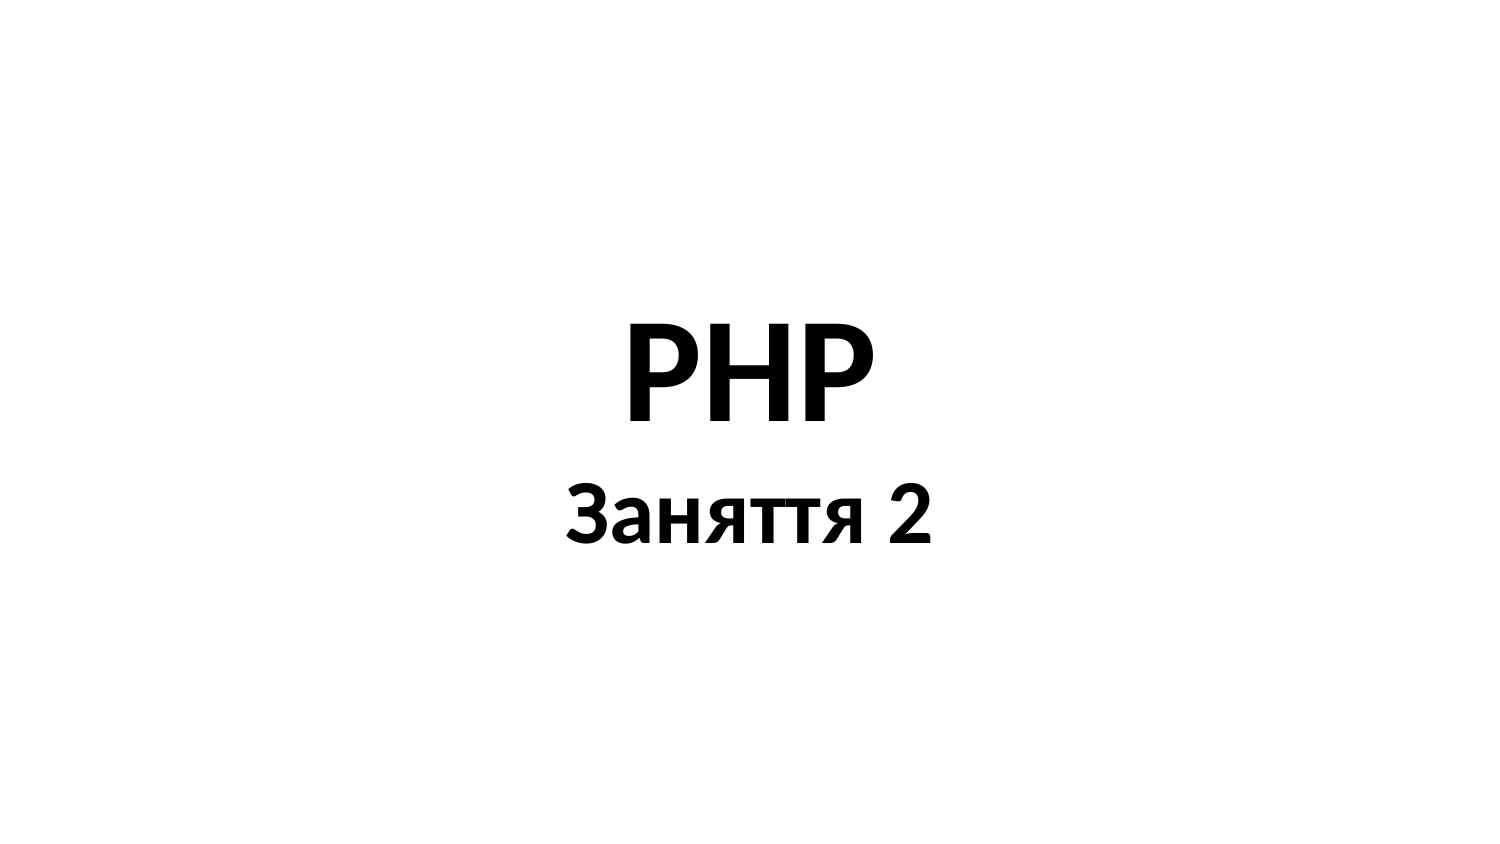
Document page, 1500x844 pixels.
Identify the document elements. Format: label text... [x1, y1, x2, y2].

title PHP Заняття 2 [75, 33, 1425, 800]
